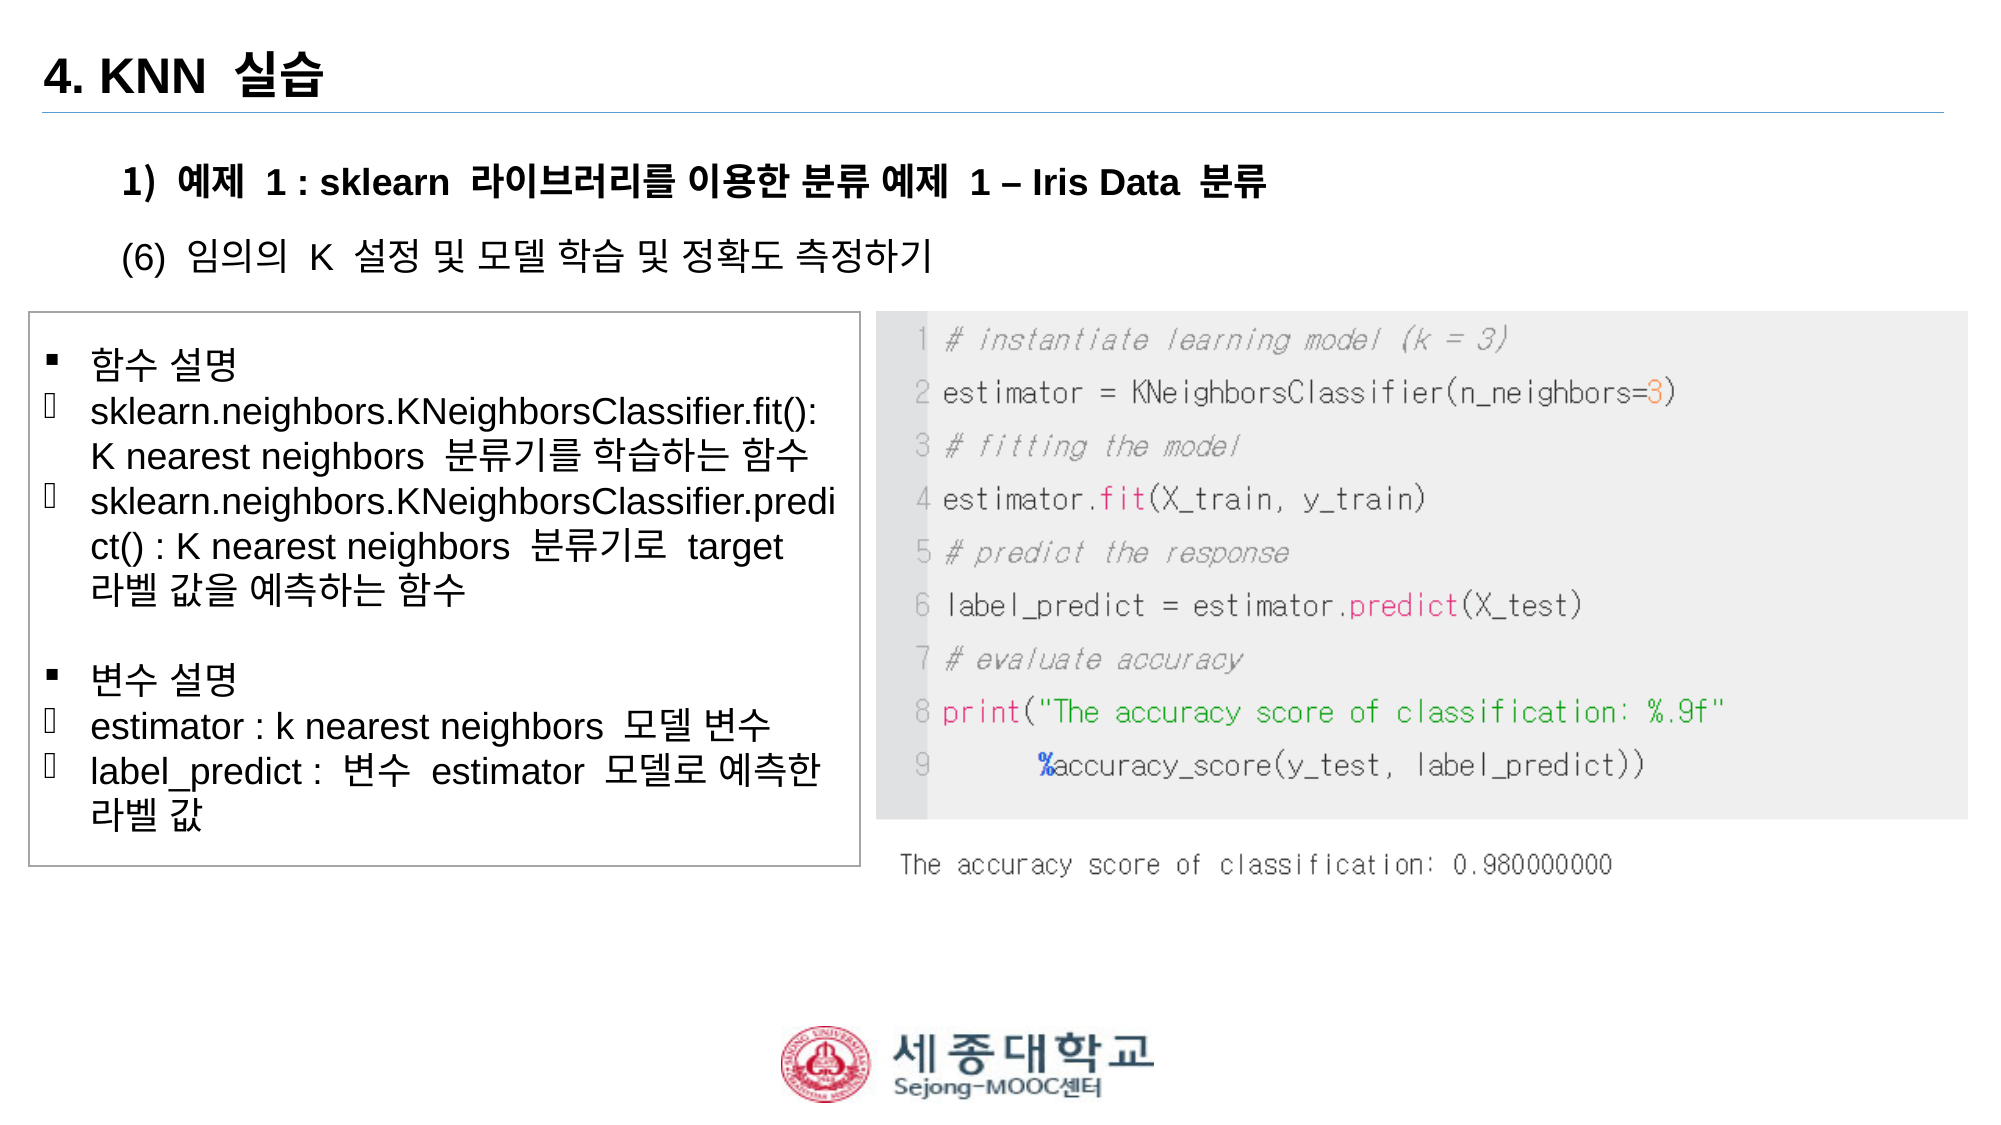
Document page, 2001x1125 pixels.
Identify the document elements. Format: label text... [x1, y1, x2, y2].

text_box 예제 1 : sklearn 라이브러리를 이용한 분류 예제 1 – Iris Data 분류 (6) 임의의 K 설정 및 모델 학습 및 정확도 측정하기 [106, 150, 1284, 286]
text_box 4. KNN 실습 [28, 36, 2000, 112]
picture [781, 1026, 1154, 1103]
text_box 함수 설명 sklearn.neighbors.KNeighborsClassifier.fit(): K nearest neighbors 분류기를 학습하는 함수 sklearn.neighbors.KNeighborsClassifier.predict() : K nearest neighbors 분류기로 target 라벨 값을 예측하는 함수 변수 설명 estimator : k nearest neighbors 모델 변수 label_predict : 변수 estimator 모델로 예측한 라벨 값 [28, 311, 861, 867]
picture [876, 311, 1968, 898]
